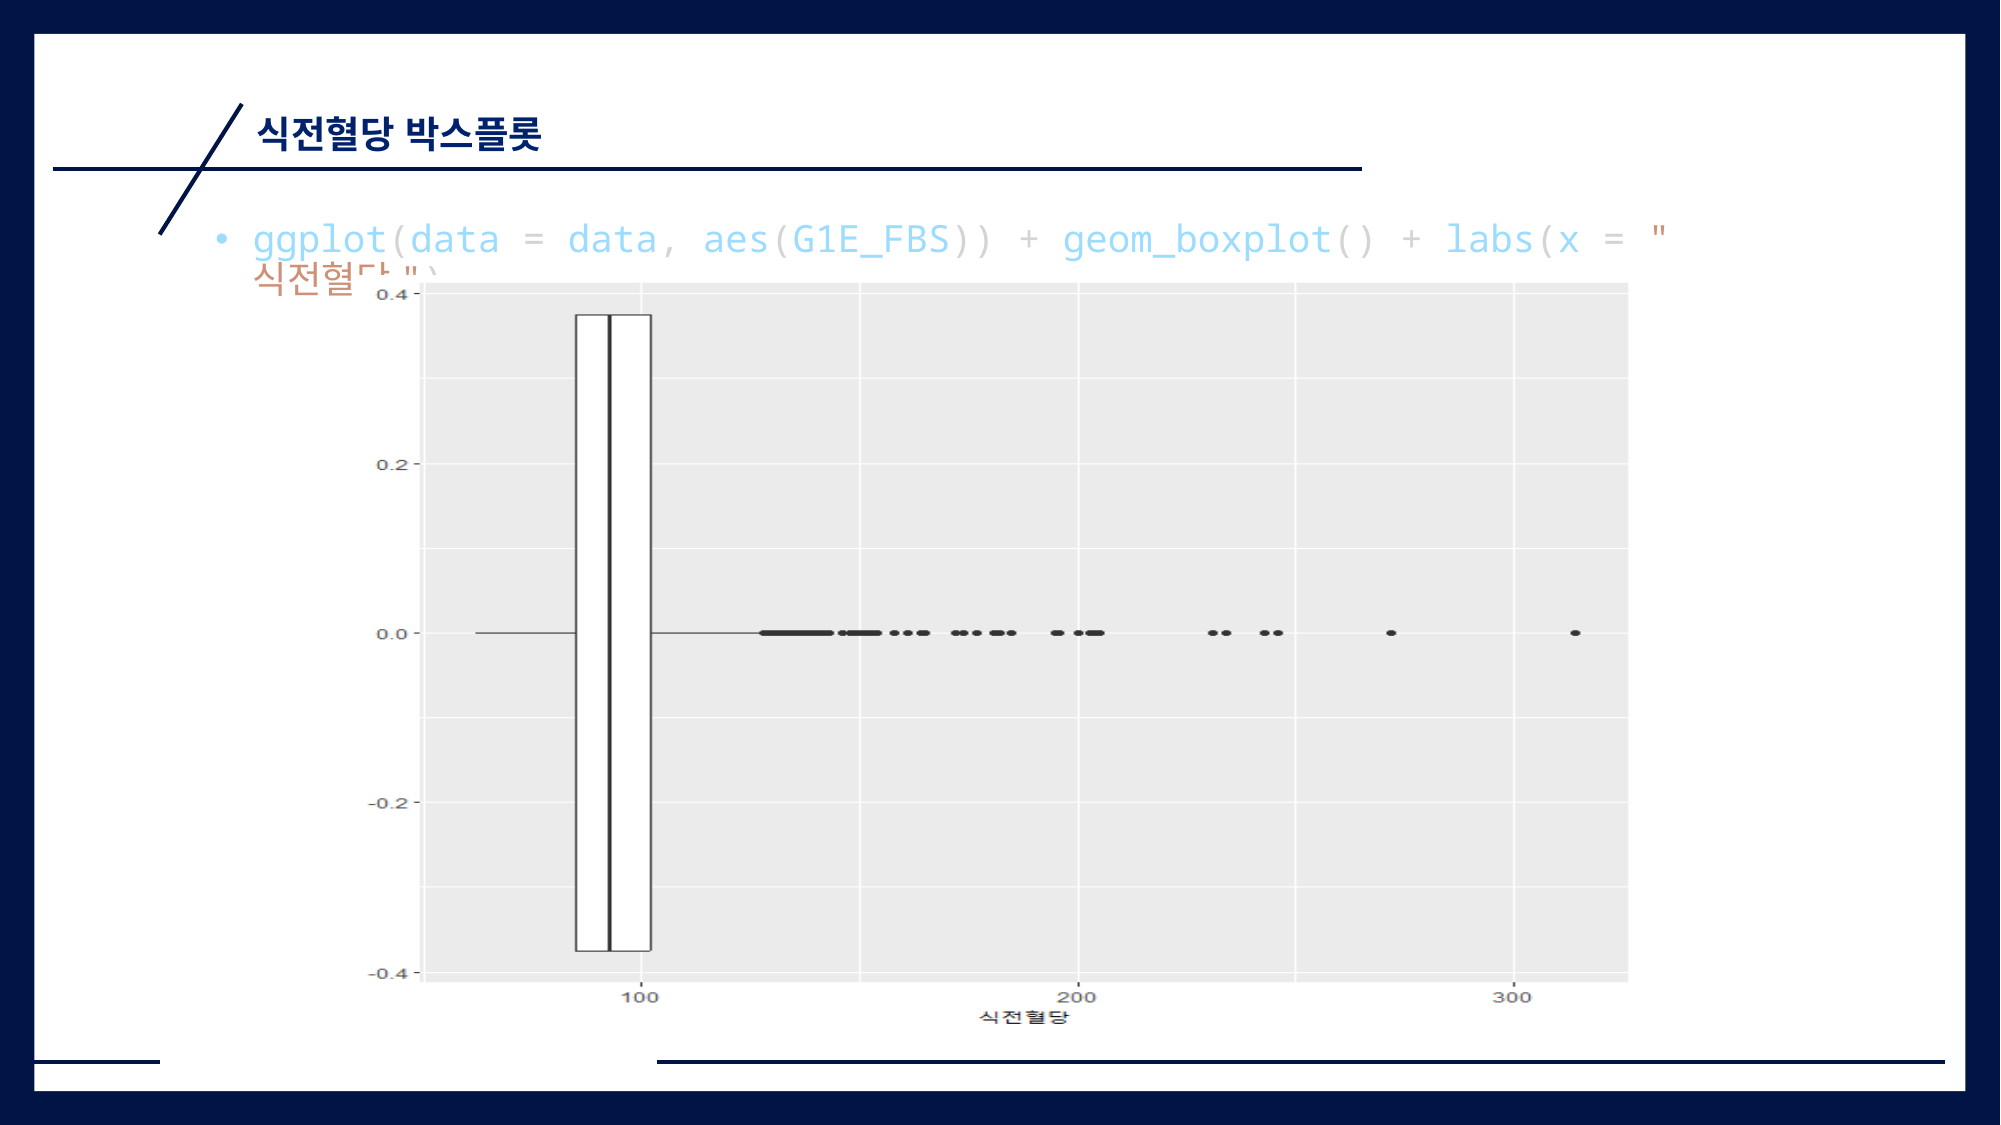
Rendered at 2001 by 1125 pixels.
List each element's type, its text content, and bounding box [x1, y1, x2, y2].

text_box ㄴ [33, 33, 1967, 1092]
text_box 식전혈당 박스플롯 [242, 103, 836, 163]
picture [355, 275, 1644, 1033]
text_box ggplot(data = data, aes(G1E_FBS)) + geom_boxplot() + labs(x = "식전혈당") [200, 213, 1751, 839]
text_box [159, 103, 242, 235]
